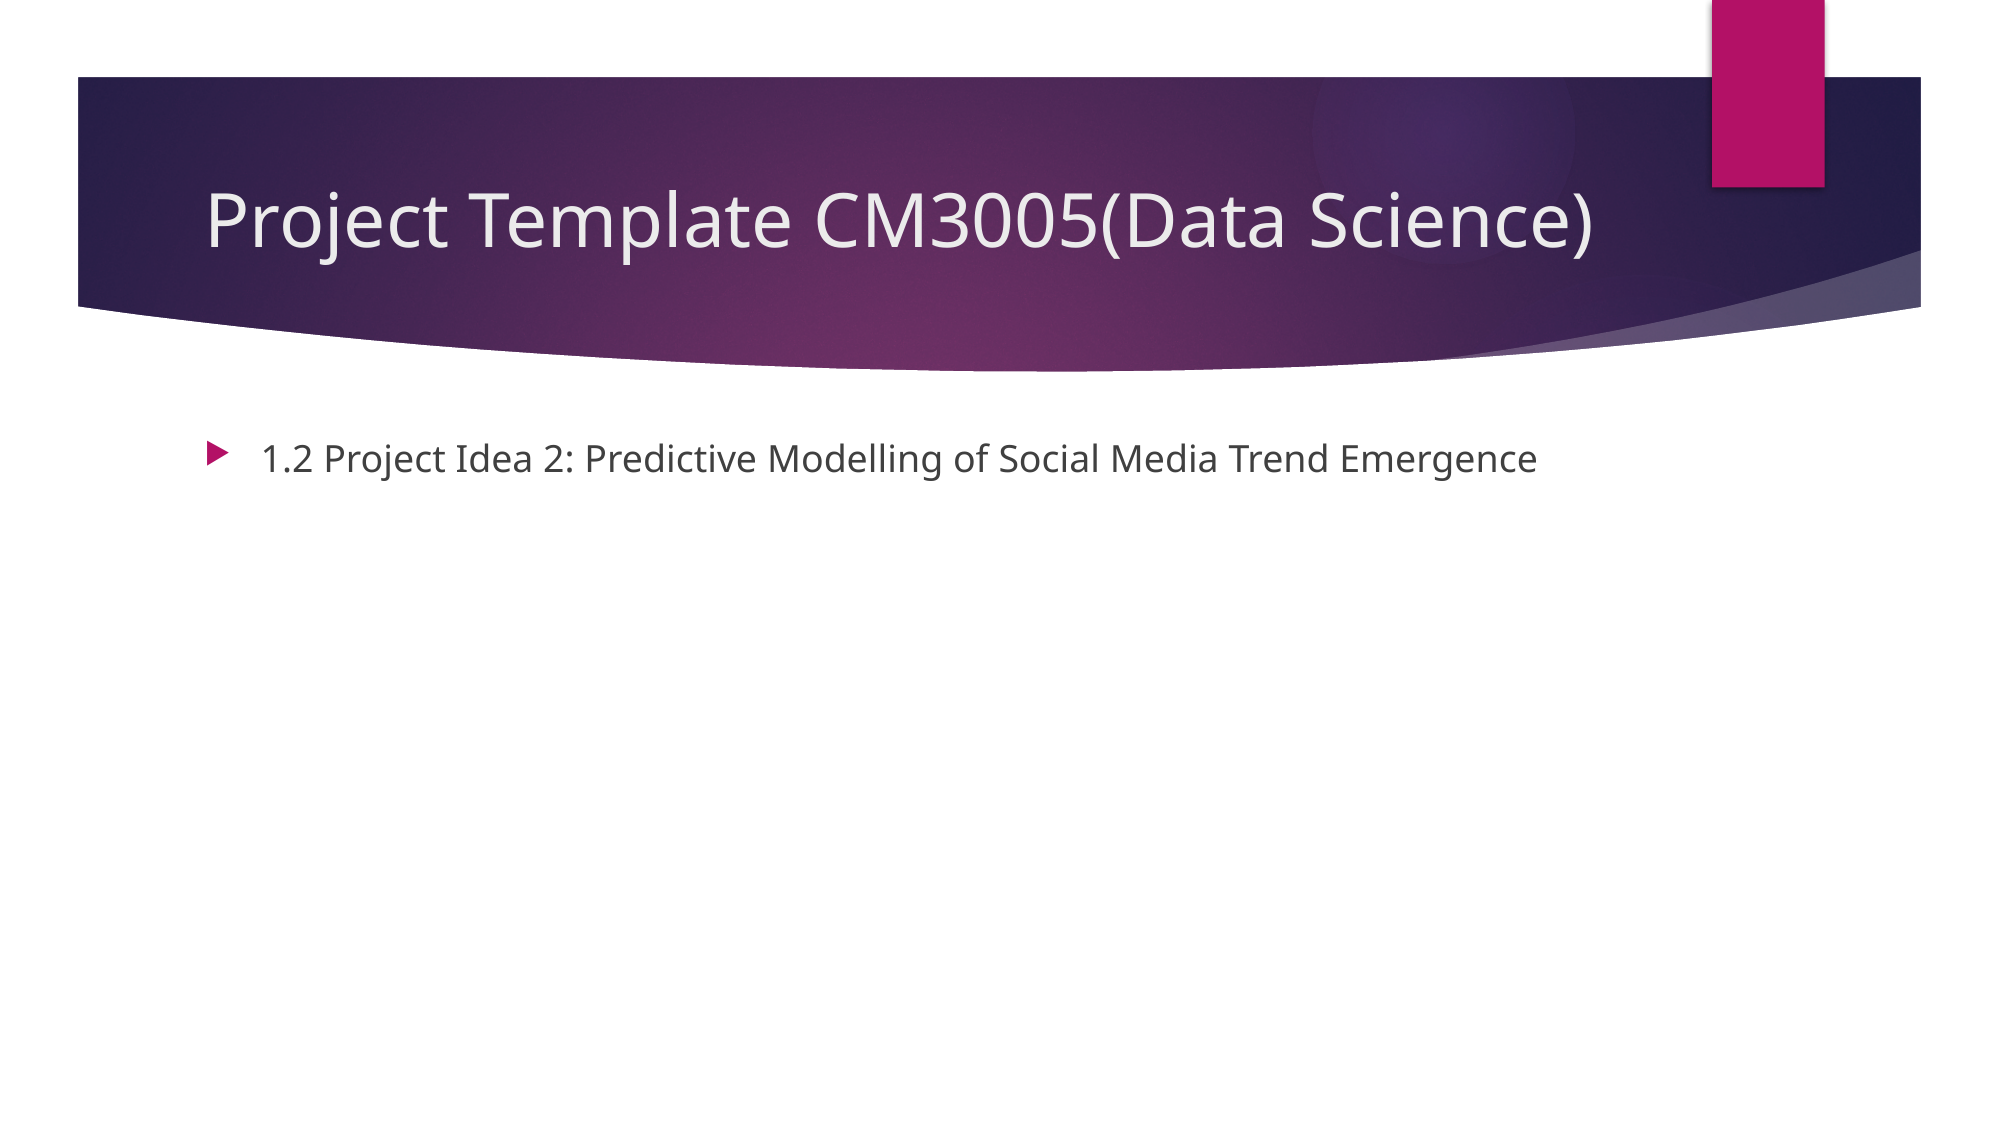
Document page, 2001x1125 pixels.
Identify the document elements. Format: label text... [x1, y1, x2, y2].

title Project Template CM3005(Data Science) [189, 159, 1627, 276]
list 1.2 Project Idea 2: Predictive Modelling of Social Media Trend Emergence [189, 427, 1638, 988]
